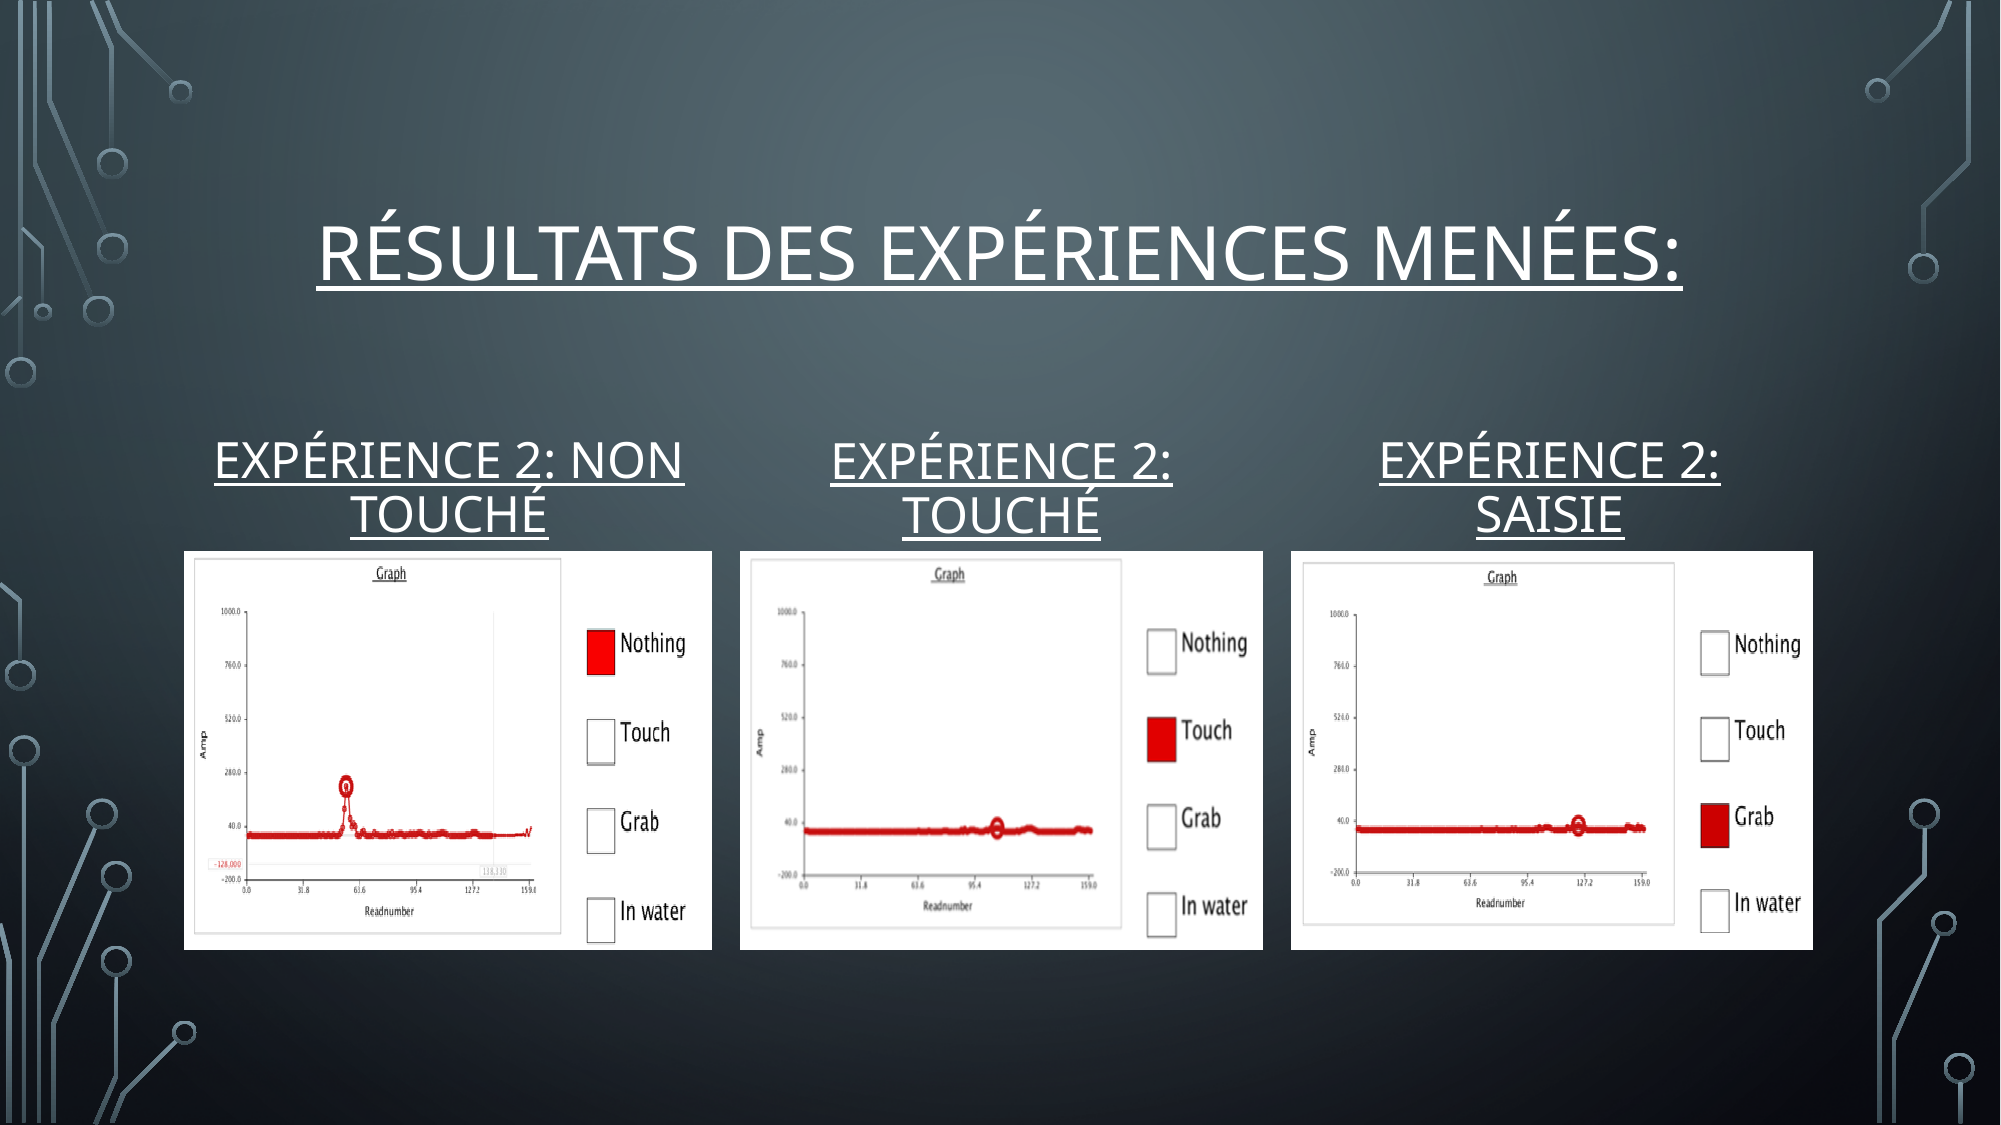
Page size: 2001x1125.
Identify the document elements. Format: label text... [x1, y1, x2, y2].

picture [184, 550, 712, 951]
picture [1291, 550, 1813, 951]
picture [740, 550, 1264, 951]
list Expérience 2: touché [740, 439, 1263, 550]
list Expérience 2: non touché [187, 438, 712, 550]
title Résultats des expériences menées: [187, 99, 1813, 413]
list Expérience 2: saisie [1288, 438, 1813, 552]
